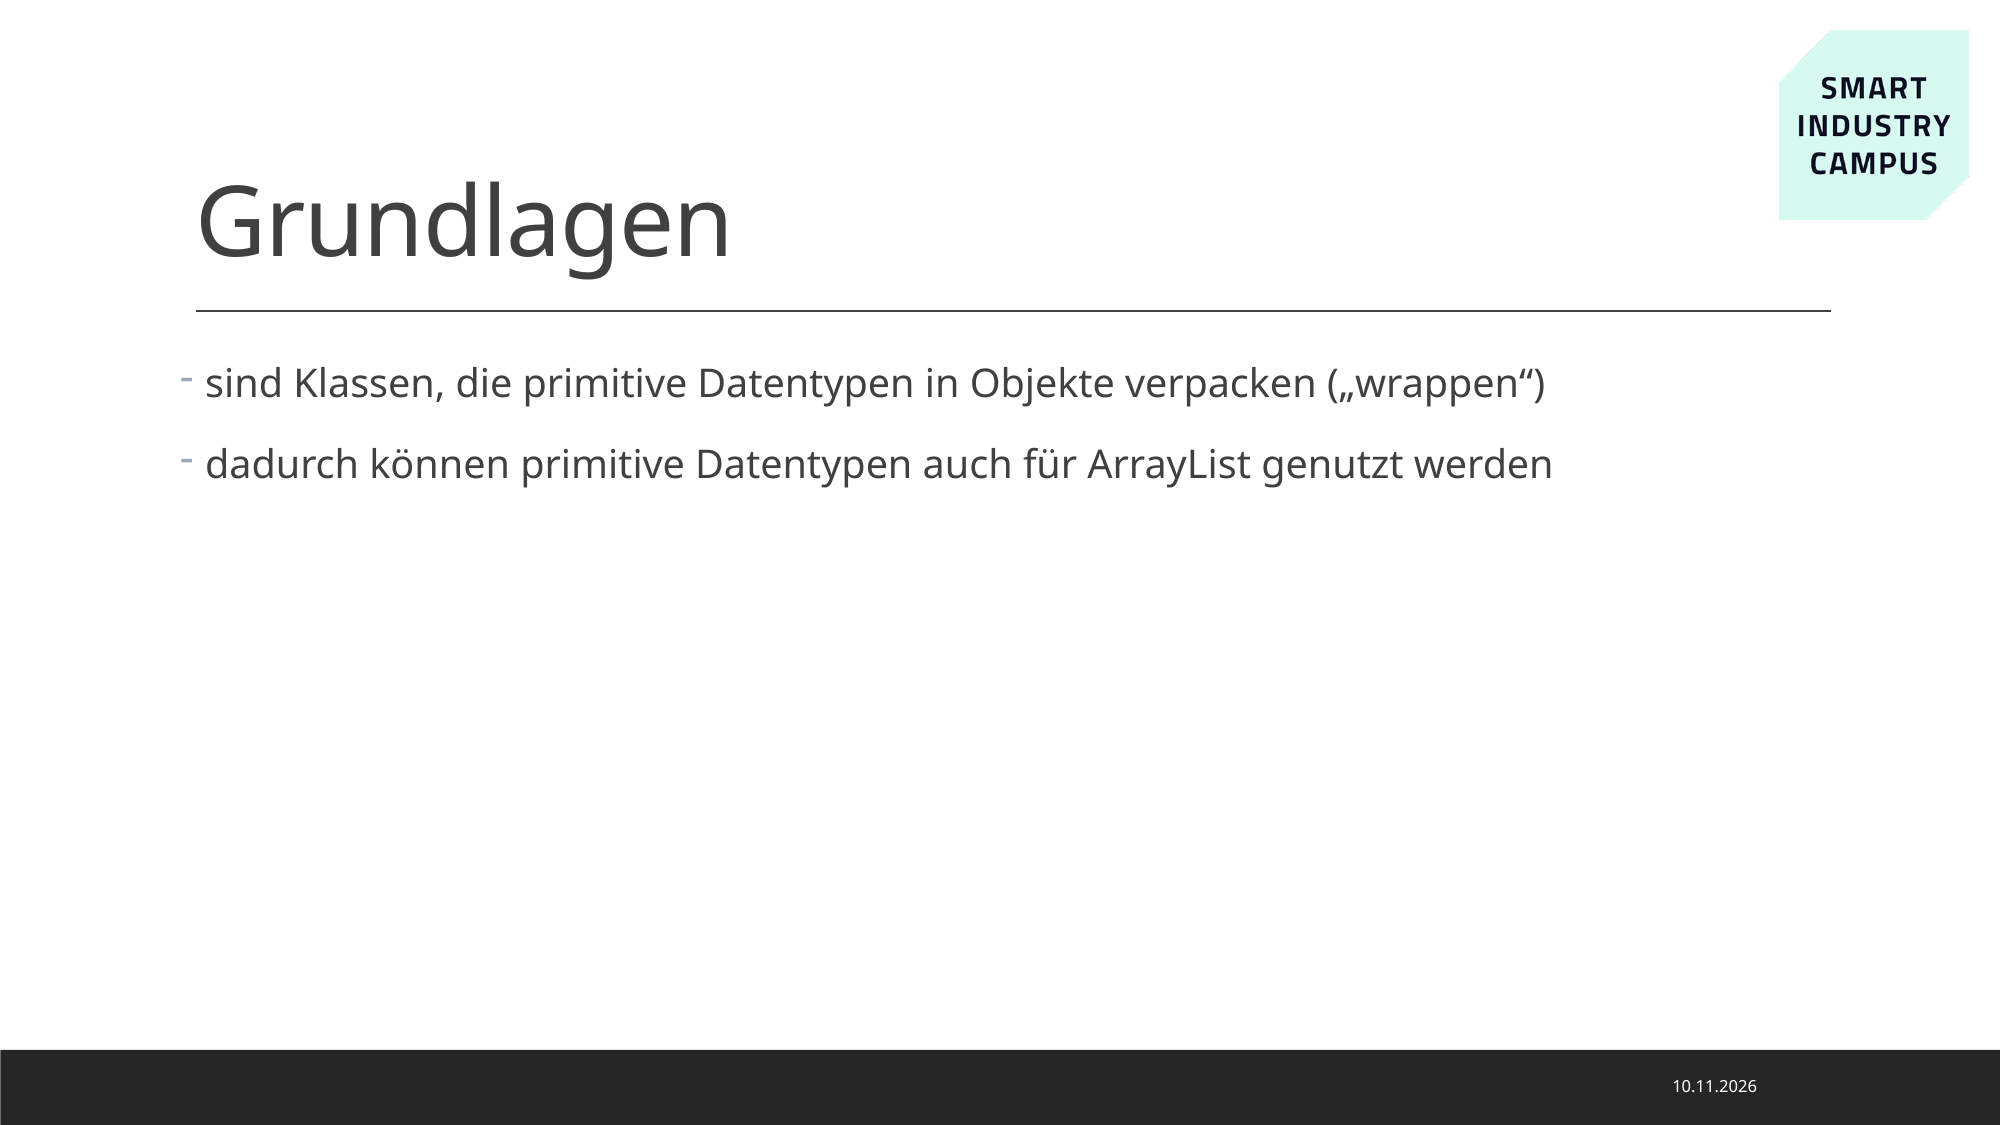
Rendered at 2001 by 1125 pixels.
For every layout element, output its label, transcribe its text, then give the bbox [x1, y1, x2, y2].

list sind Klassen, die primitive Datentypen in Objekte verpacken („wrappen“) dadurch können primitive Datentypen auch für ArrayList genutzt werden [180, 345, 1830, 963]
picture [1778, 30, 1969, 220]
title Grundlagen [180, 47, 1830, 285]
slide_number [1348, 1057, 1773, 1118]
